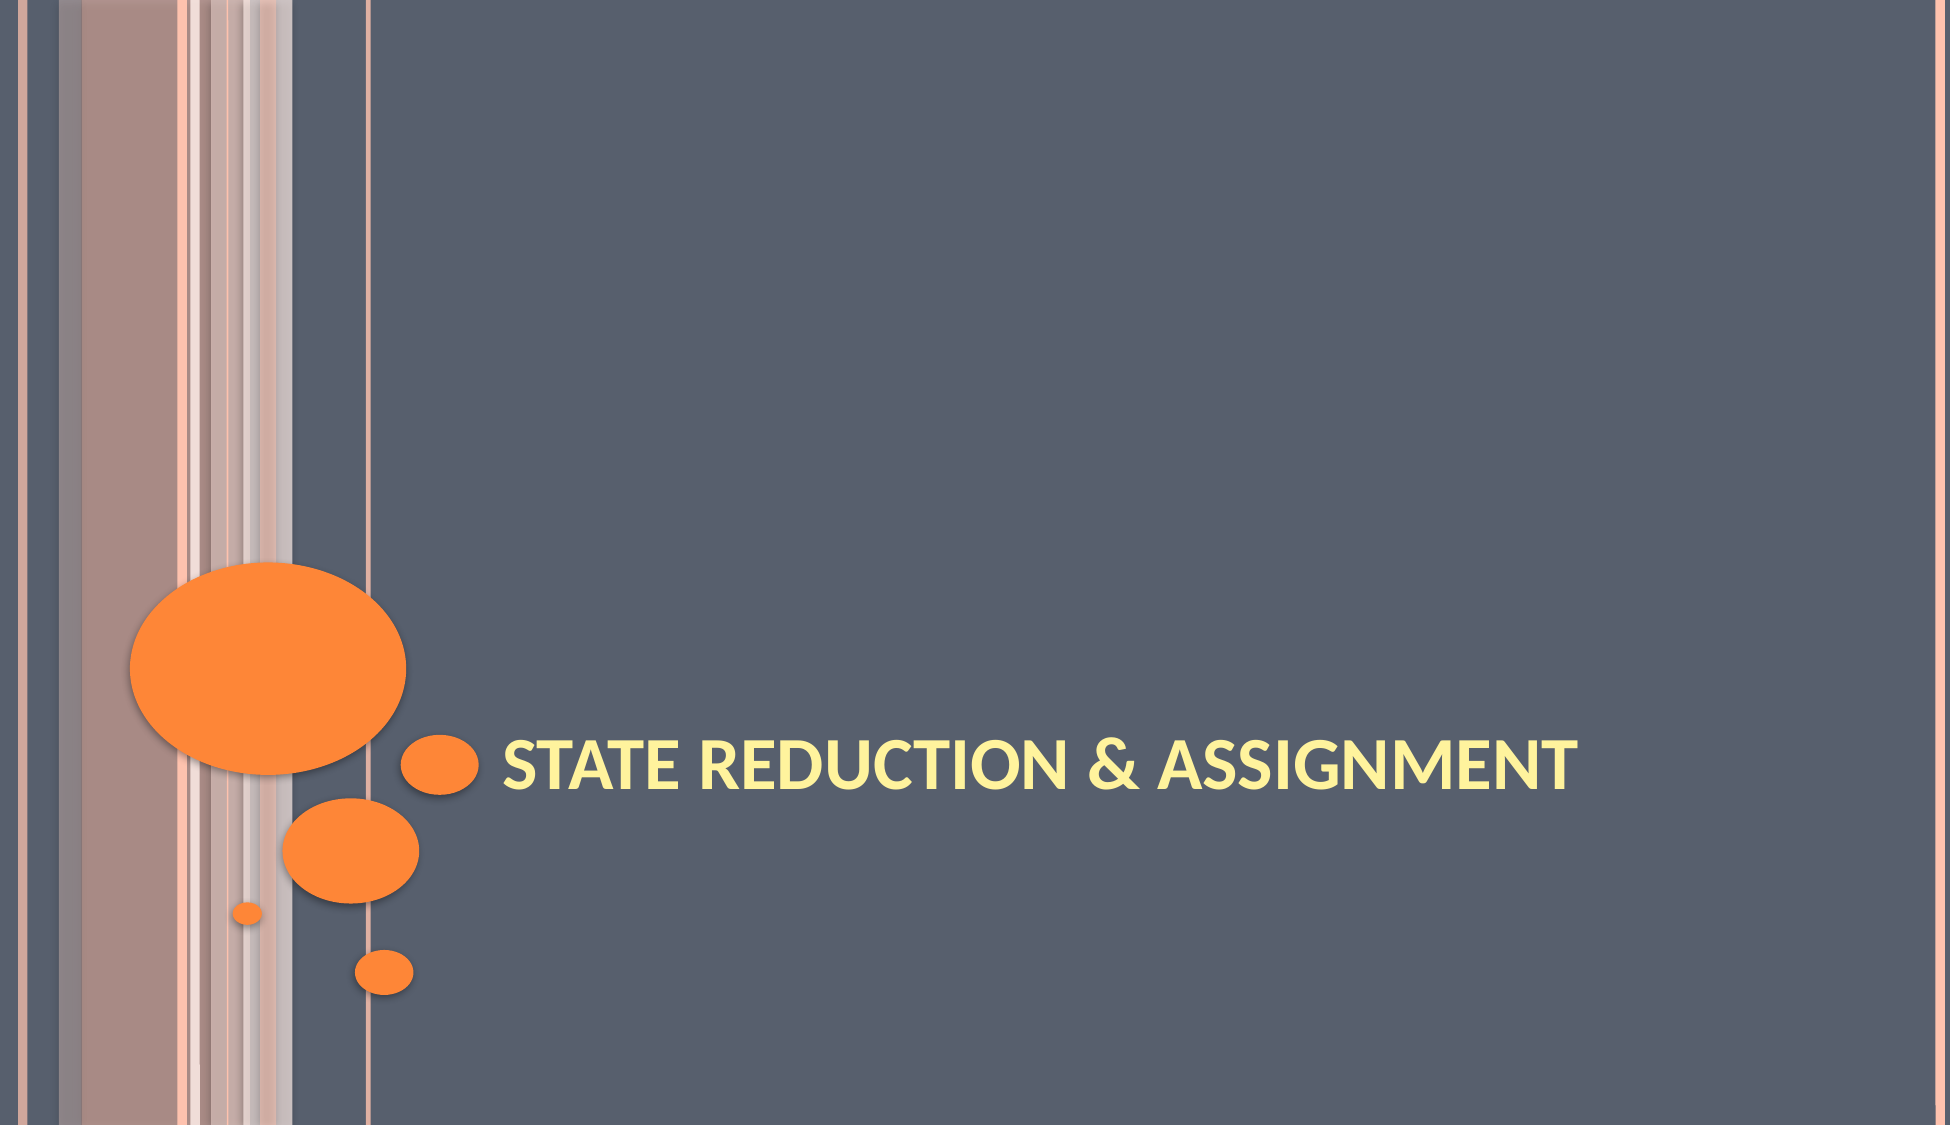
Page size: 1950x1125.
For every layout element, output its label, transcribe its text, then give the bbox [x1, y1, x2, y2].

title State Reduction & Assignment [487, 474, 1804, 812]
